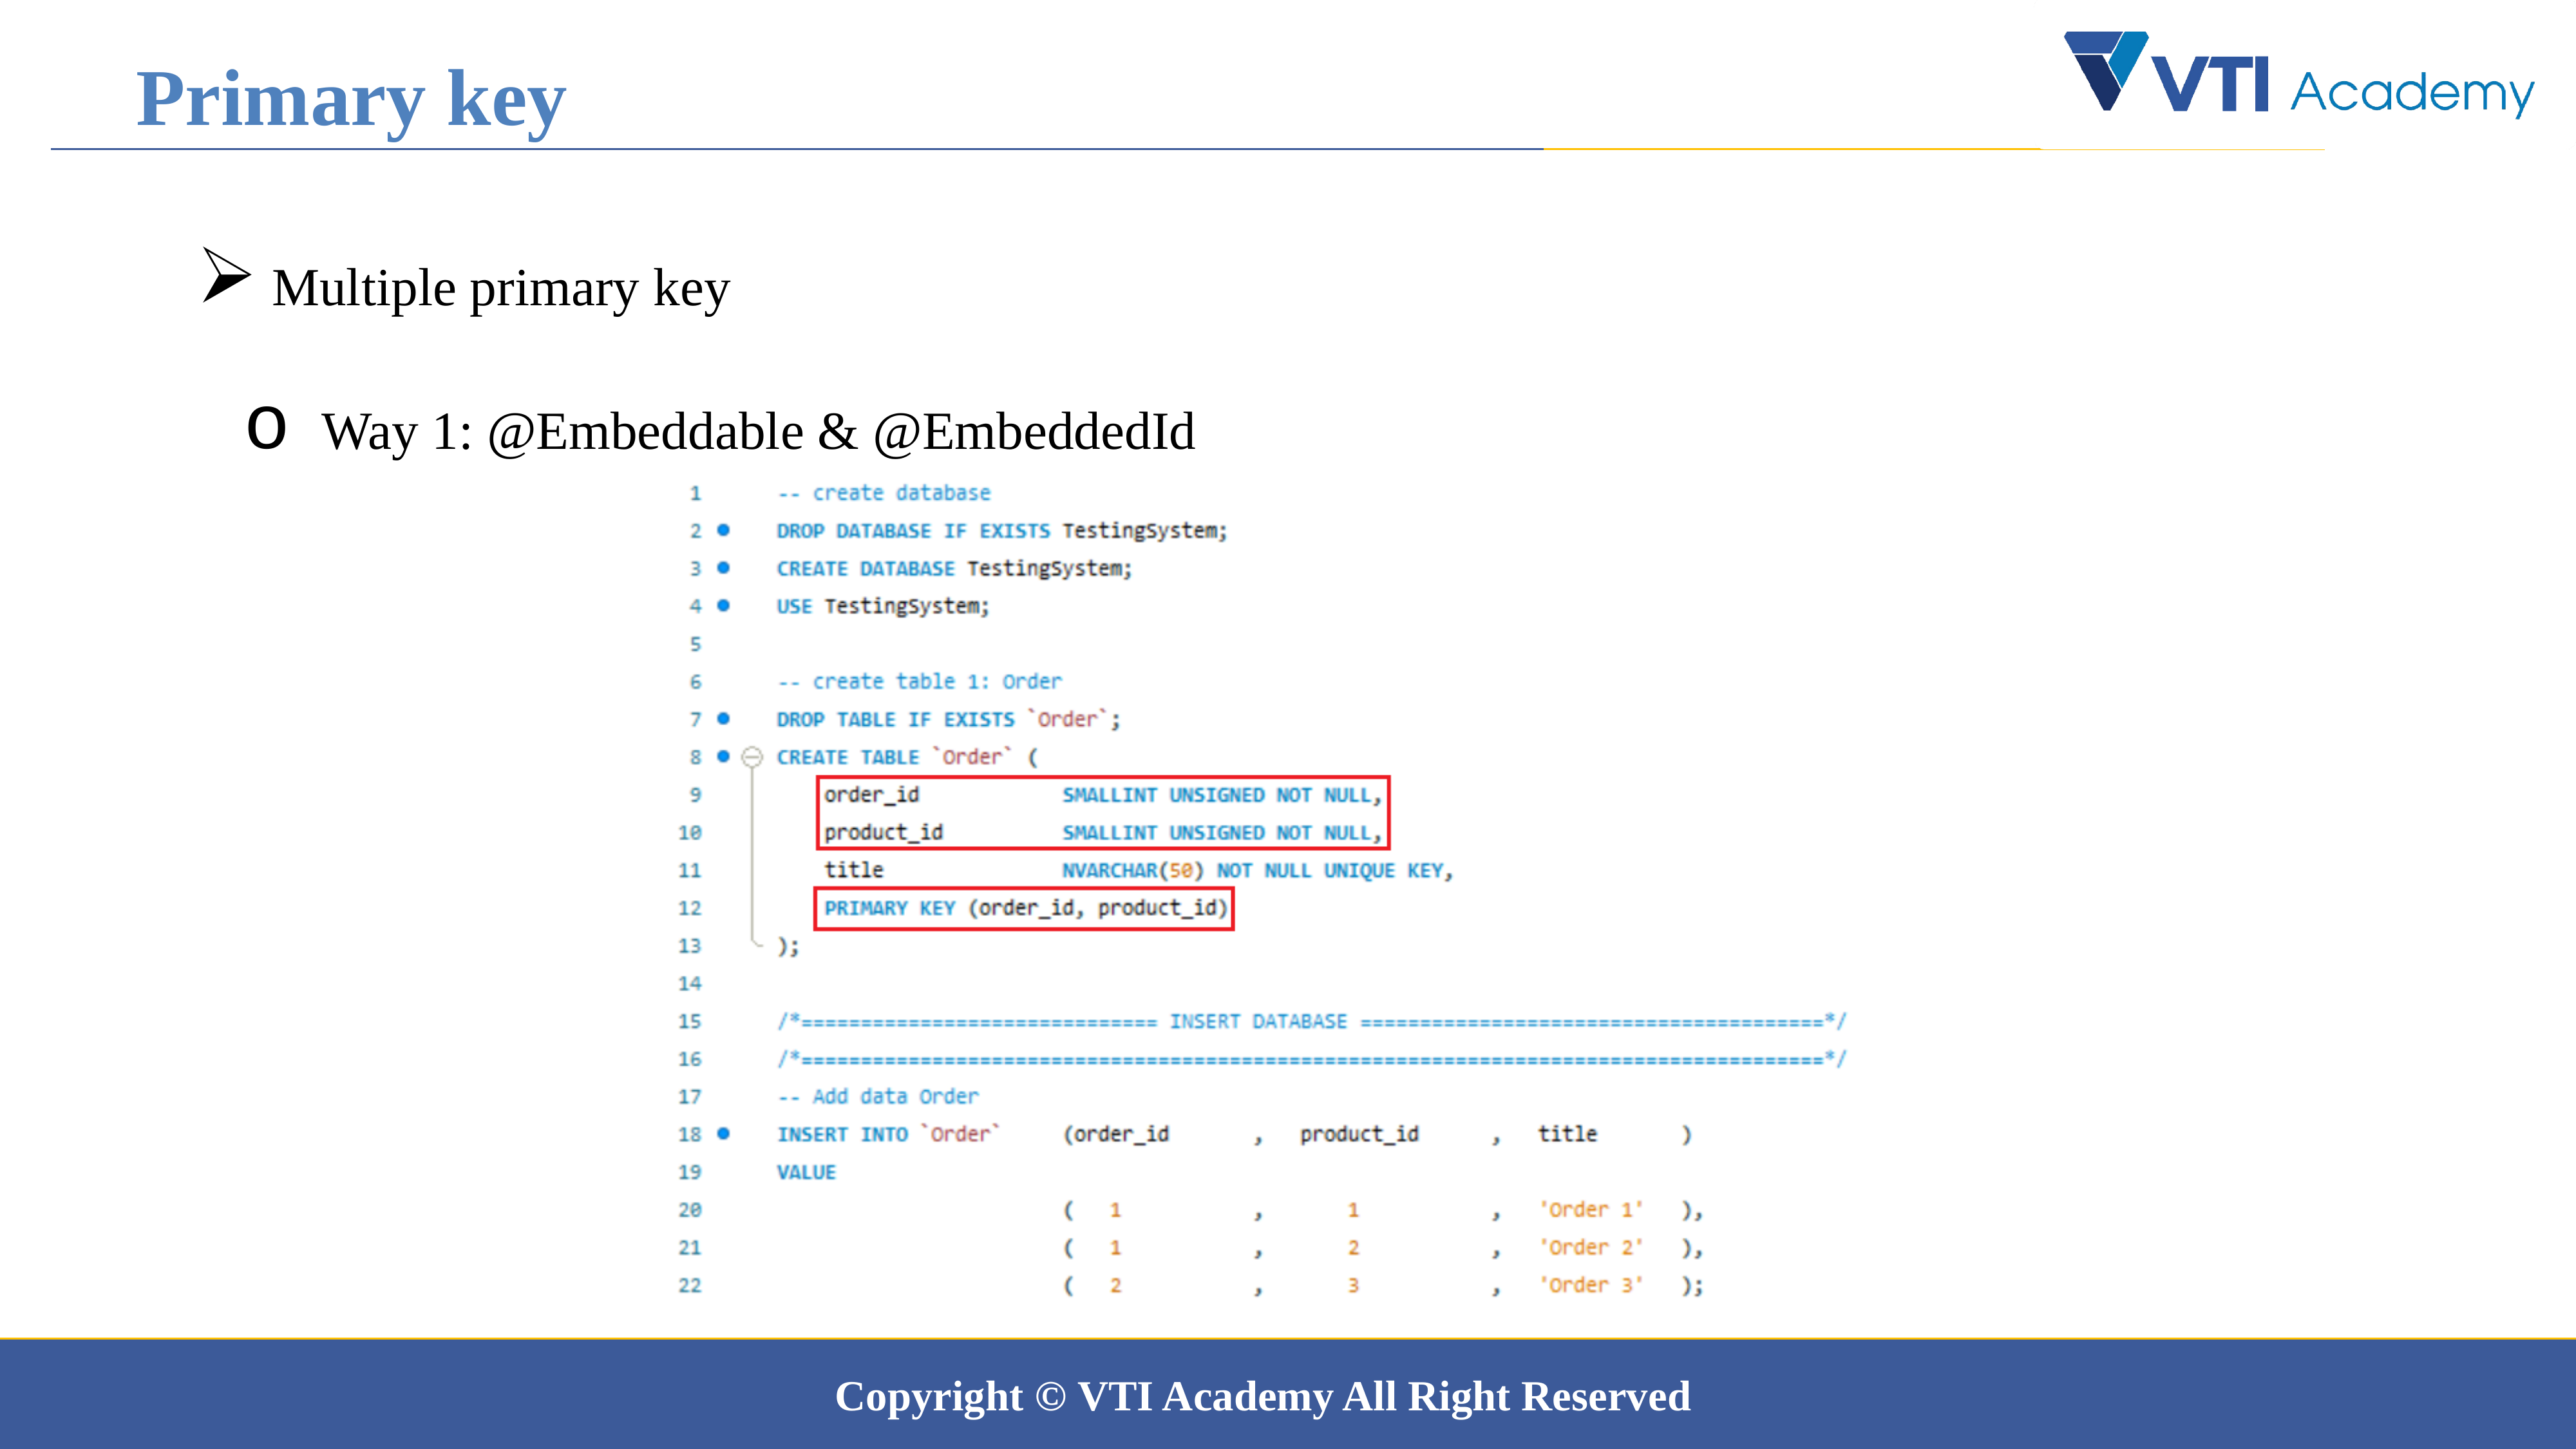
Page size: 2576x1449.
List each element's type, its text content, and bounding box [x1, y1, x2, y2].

text_box Primary key [126, 60, 996, 126]
picture [2034, 0, 2576, 149]
picture [677, 480, 1862, 1311]
text_box Multiple primary key Way 1: @Embeddable & @EmbeddedId [187, 247, 1479, 509]
